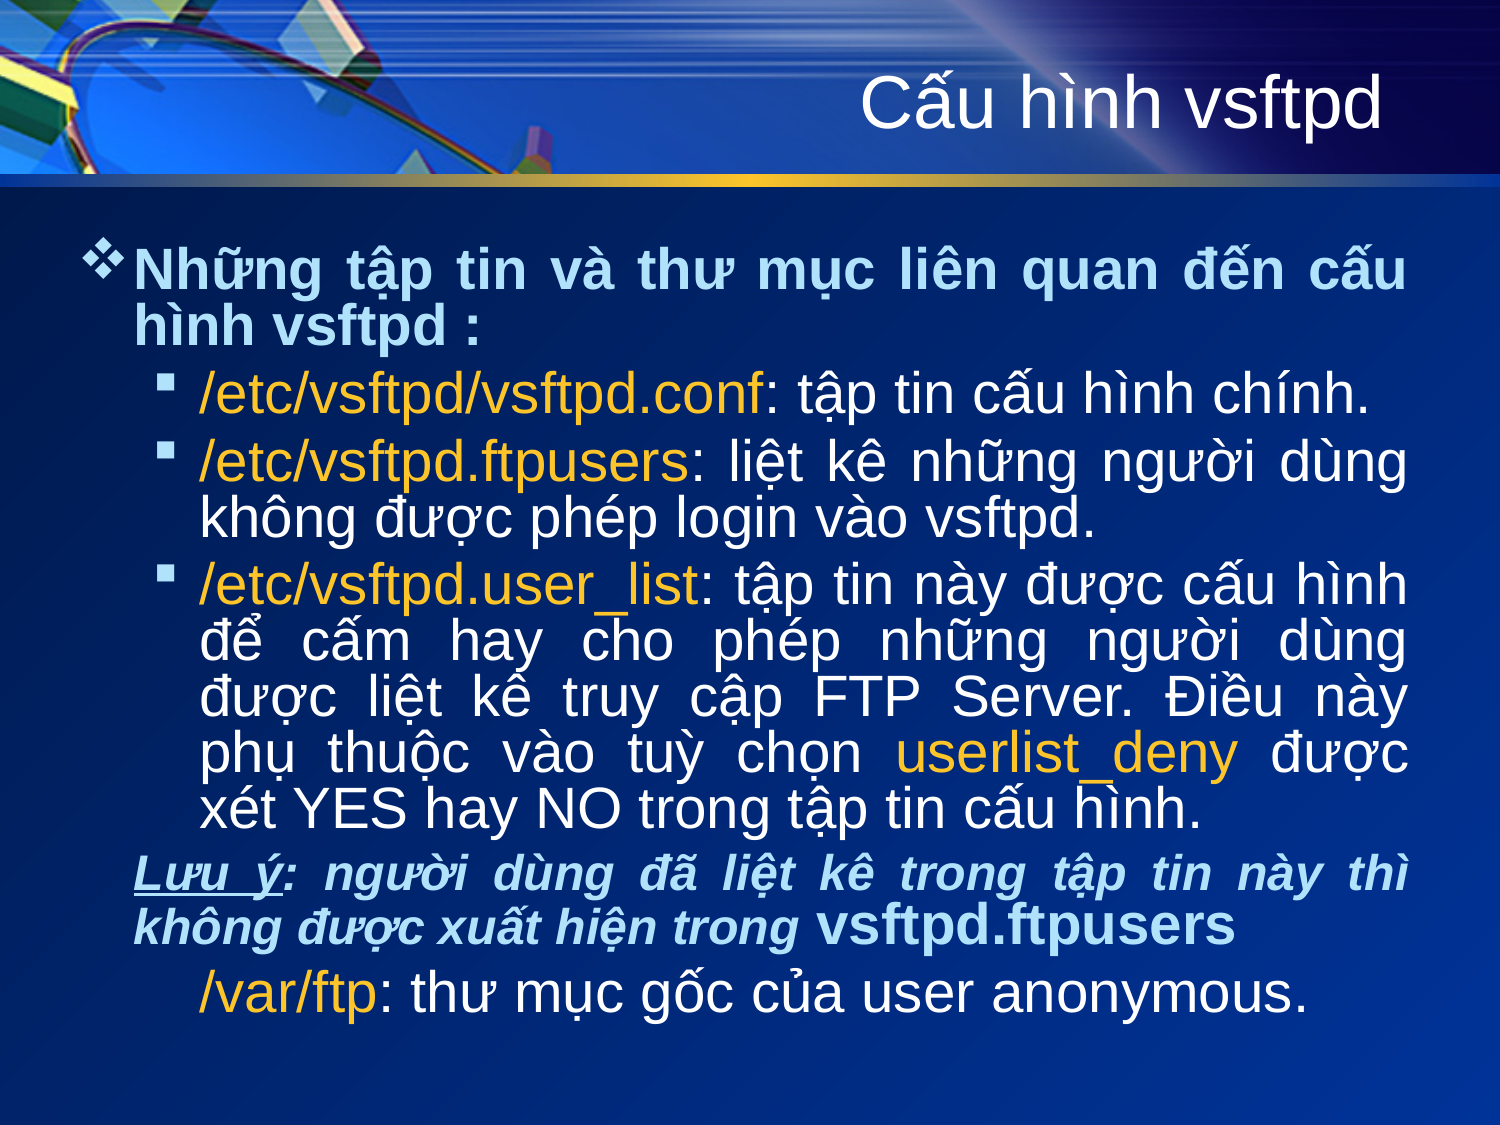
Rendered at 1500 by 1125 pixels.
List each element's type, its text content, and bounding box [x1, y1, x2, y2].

picture [0, 0, 1500, 175]
title Cấu hình vsftpd [162, 52, 1401, 145]
list Những tập tin và thư mục liên quan đến cấu hình vsftpd : /etc/vsftpd/vsftpd.conf: tập tin cấu hình chính. /etc/vsftpd.ftpusers: liệt kê những người dùng không được phép login vào vsftpd. /etc/vsftpd.user_list: tập tin này được cấu hình để cấm hay cho phép những người dùng được liệt kê truy cập FTP Server. Điều này phụ thuộc vào tuỳ chọn userlist_deny được xét YES hay NO trong tập tin cấu hình. Lưu ý: người dùng đã liệt kê trong tập tin này thì không được xuất hiện trong vsftpd.ftpusers /var/ftp: thư mục gốc của user anonymous. [62, 237, 1426, 1063]
